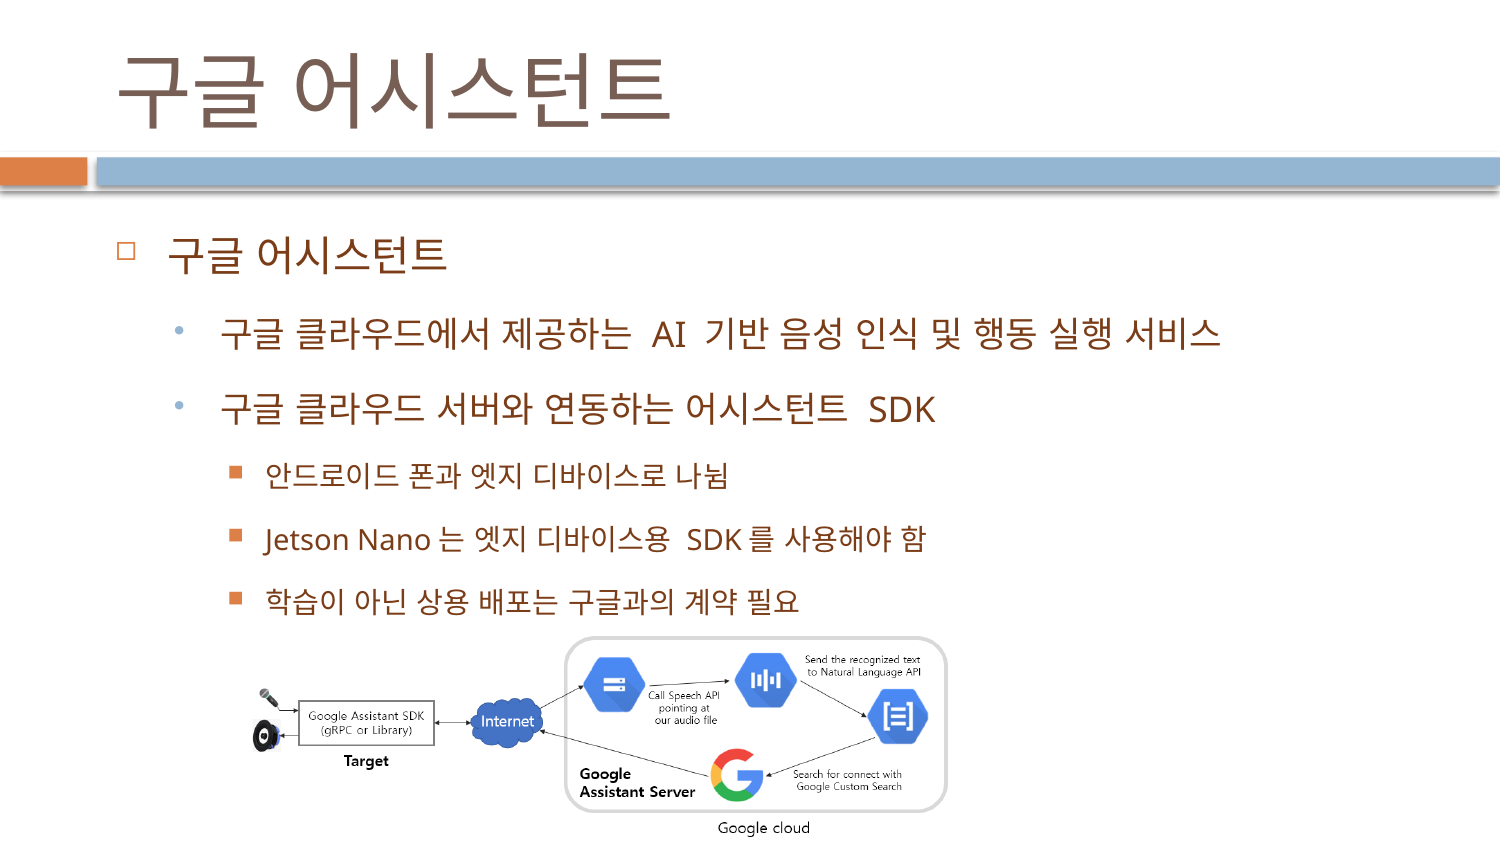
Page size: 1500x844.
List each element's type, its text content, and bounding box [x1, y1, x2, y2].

picture [241, 634, 951, 839]
title 구글 어시스턴트 [100, 28, 1471, 150]
list 구글 어시스턴트 구글 클라우드에서 제공하는 AI 기반 음성 인식 및 행동 실행 서비스 구글 클라우드 서버와 연동하는 어시스턴트 SDK 안드로이드 폰과 엣지 디바이스로 나뉨 Jetson Nano는 엣지 디바이스용 SDK를 사용해야 함 학습이 아닌 상용 배포는 구글과의 계약 필요 [100, 196, 1500, 750]
